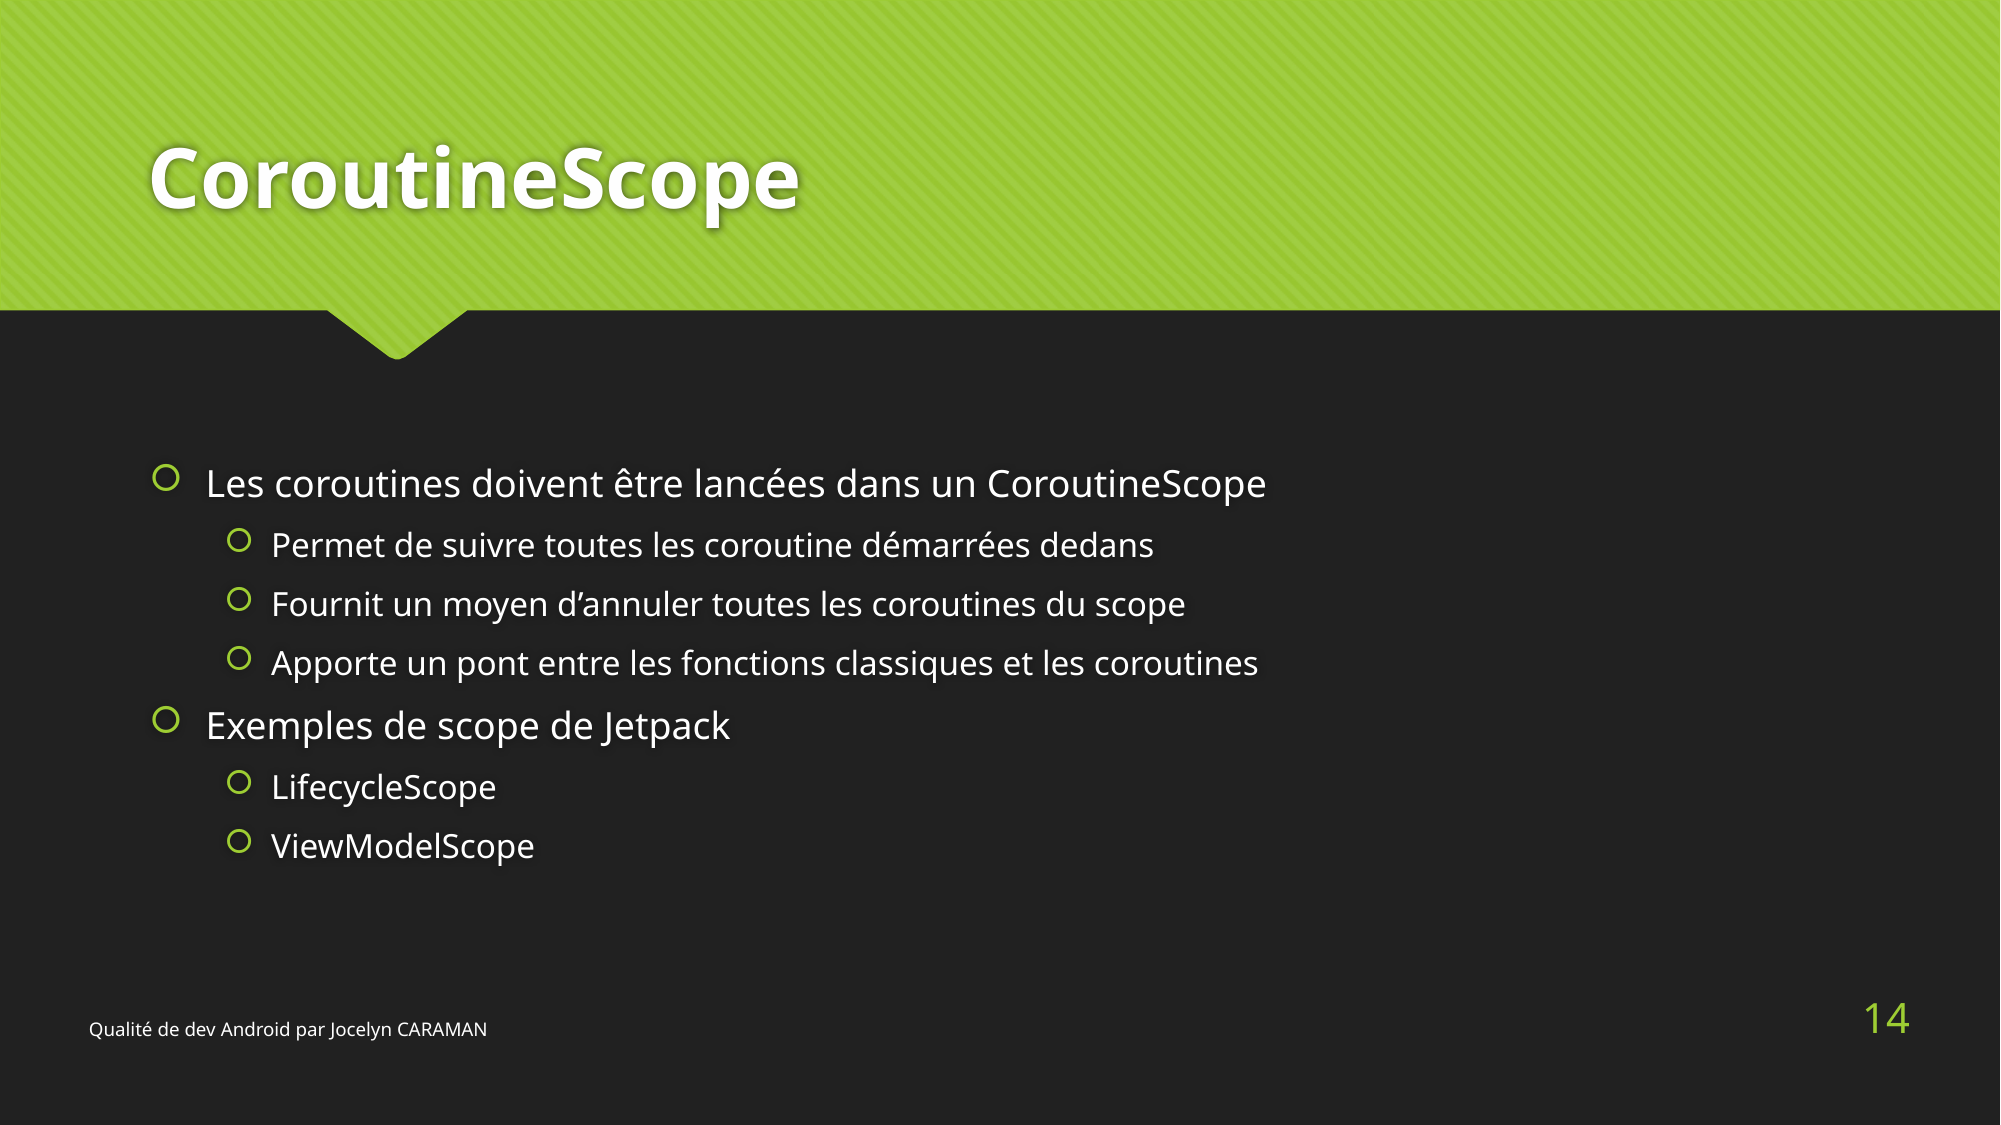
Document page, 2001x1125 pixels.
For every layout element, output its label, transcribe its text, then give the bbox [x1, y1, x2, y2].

list Les coroutines doivent être lancées dans un CoroutineScope Permet de suivre toutes les coroutine démarrées dedans Fournit un moyen d’annuler toutes les coroutines du scope Apporte un pont entre les fonctions classiques et les coroutines Exemples de scope de Jetpack LifecycleScope ViewModelScope [134, 364, 1866, 962]
title CoroutineScope [132, 73, 1868, 233]
footer Qualité de dev Android par Jocelyn CARAMAN [74, 991, 1493, 1051]
slide_number 14 [1751, 970, 1926, 1051]
